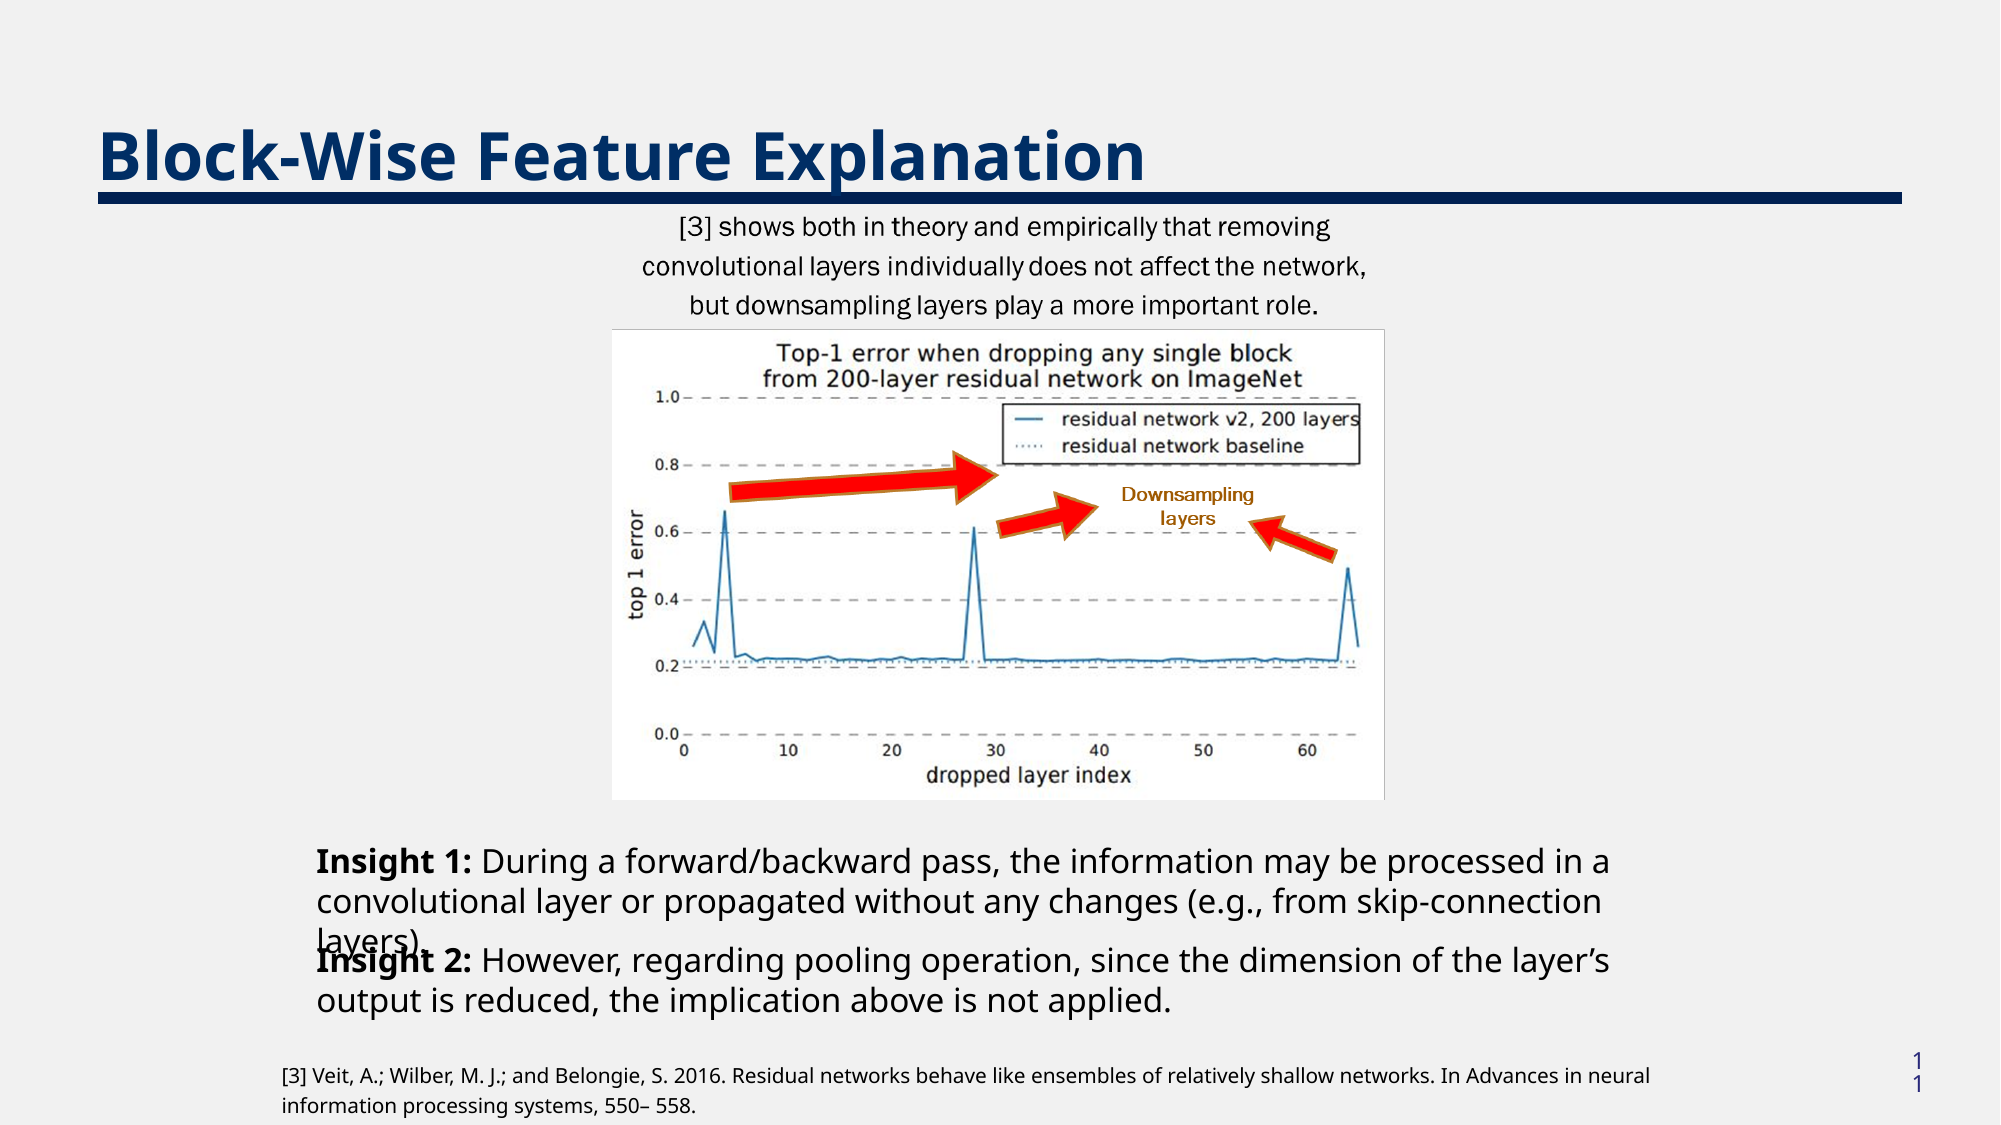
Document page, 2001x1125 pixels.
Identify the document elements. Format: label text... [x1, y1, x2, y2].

text_box Insight 1: During a forward/backward pass, the information may be processed in a convolutional layer or propagated without any changes (e.g., from skip-connection layers). [301, 833, 1700, 931]
text_box [3] Veit, A.; Wilber, M. J.; and Belongie, S. 2016. Residual networks behave like ensembles of relatively shallow networks. In Advances in neural information processing systems, 550– 558. [266, 1050, 1708, 1125]
slide_number 11 [1903, 1039, 1944, 1085]
title Block-Wise Feature Explanation [97, 0, 1905, 195]
picture [612, 196, 1389, 800]
text_box Insight 2: However, regarding pooling operation, since the dimension of the layer’s output is reduced, the implication above is not applied. [301, 931, 1700, 1026]
